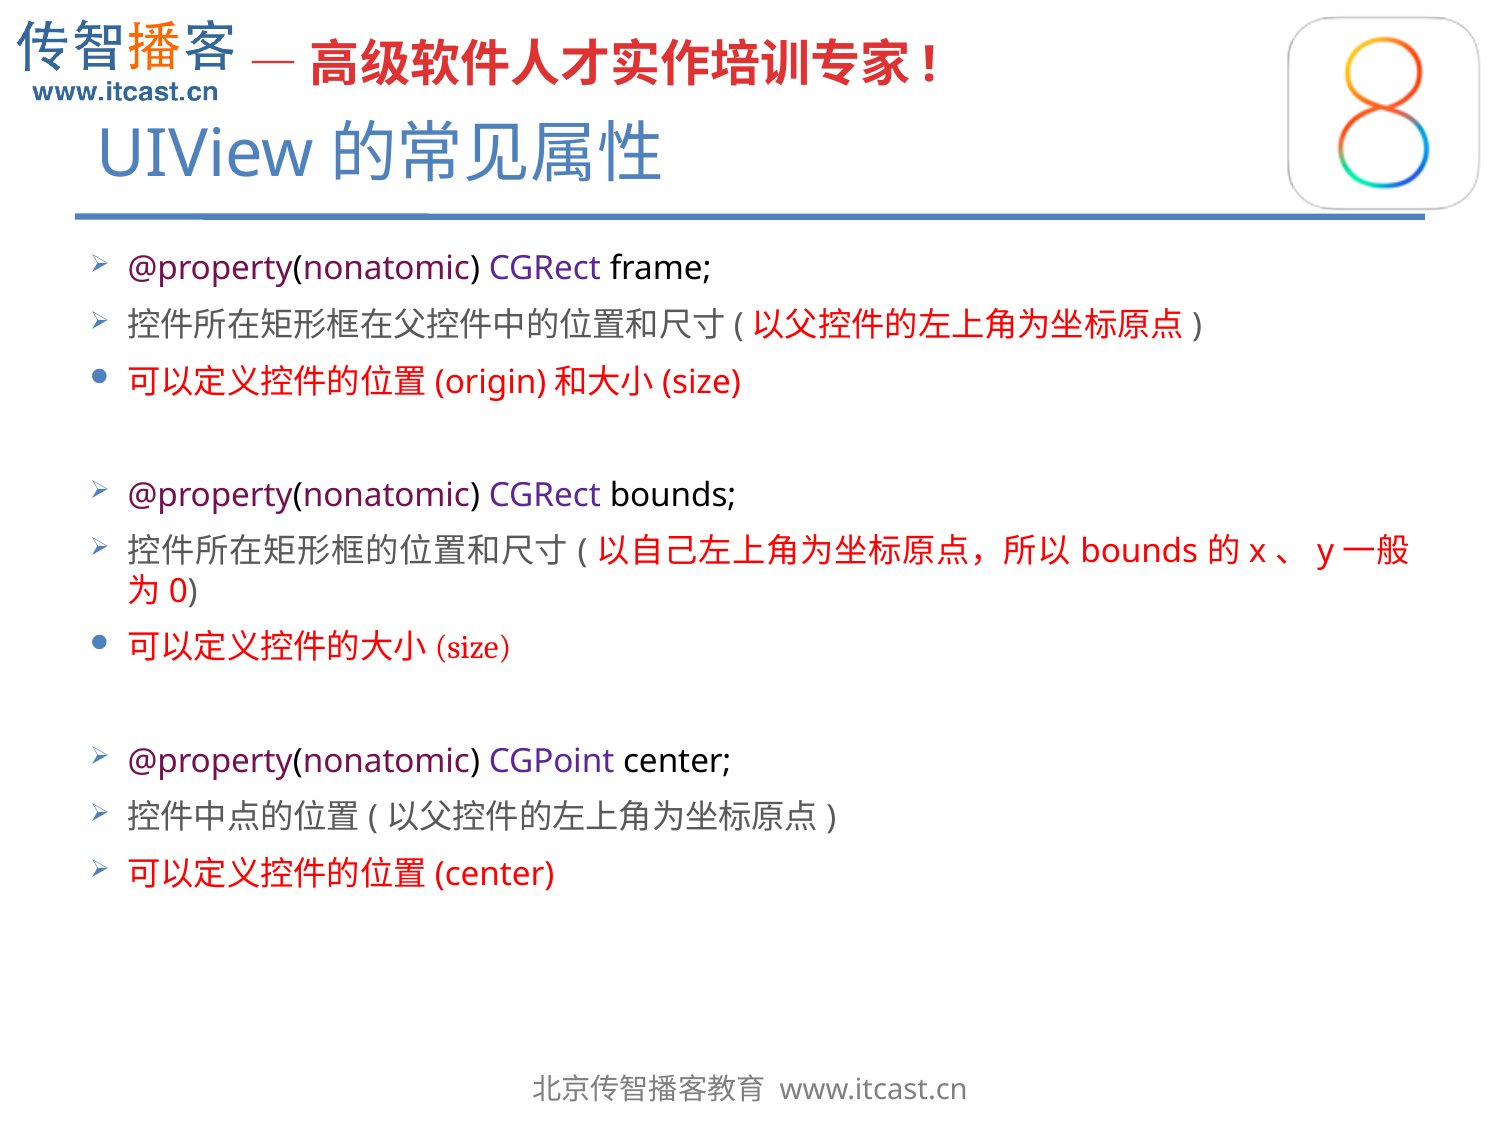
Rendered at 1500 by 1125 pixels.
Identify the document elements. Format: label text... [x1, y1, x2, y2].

title UIView的常见属性 [81, 102, 1416, 238]
picture [1270, 0, 1497, 227]
picture [16, 19, 234, 101]
list @property(nonatomic) CGRect frame; 控件所在矩形框在父控件中的位置和尺寸(以父控件的左上角为坐标原点) 可以定义控件的位置(origin)和大小(size) @property(nonatomic) CGRect bounds; 控件所在矩形框的位置和尺寸(以自己左上角为坐标原点，所以bounds的x、y一般为0) 可以定义控件的大小(size) @property(nonatomic) CGPoint center; 控件中点的位置(以父控件的左上角为坐标原点) 可以定义控件的位置(center) [75, 239, 1425, 1012]
